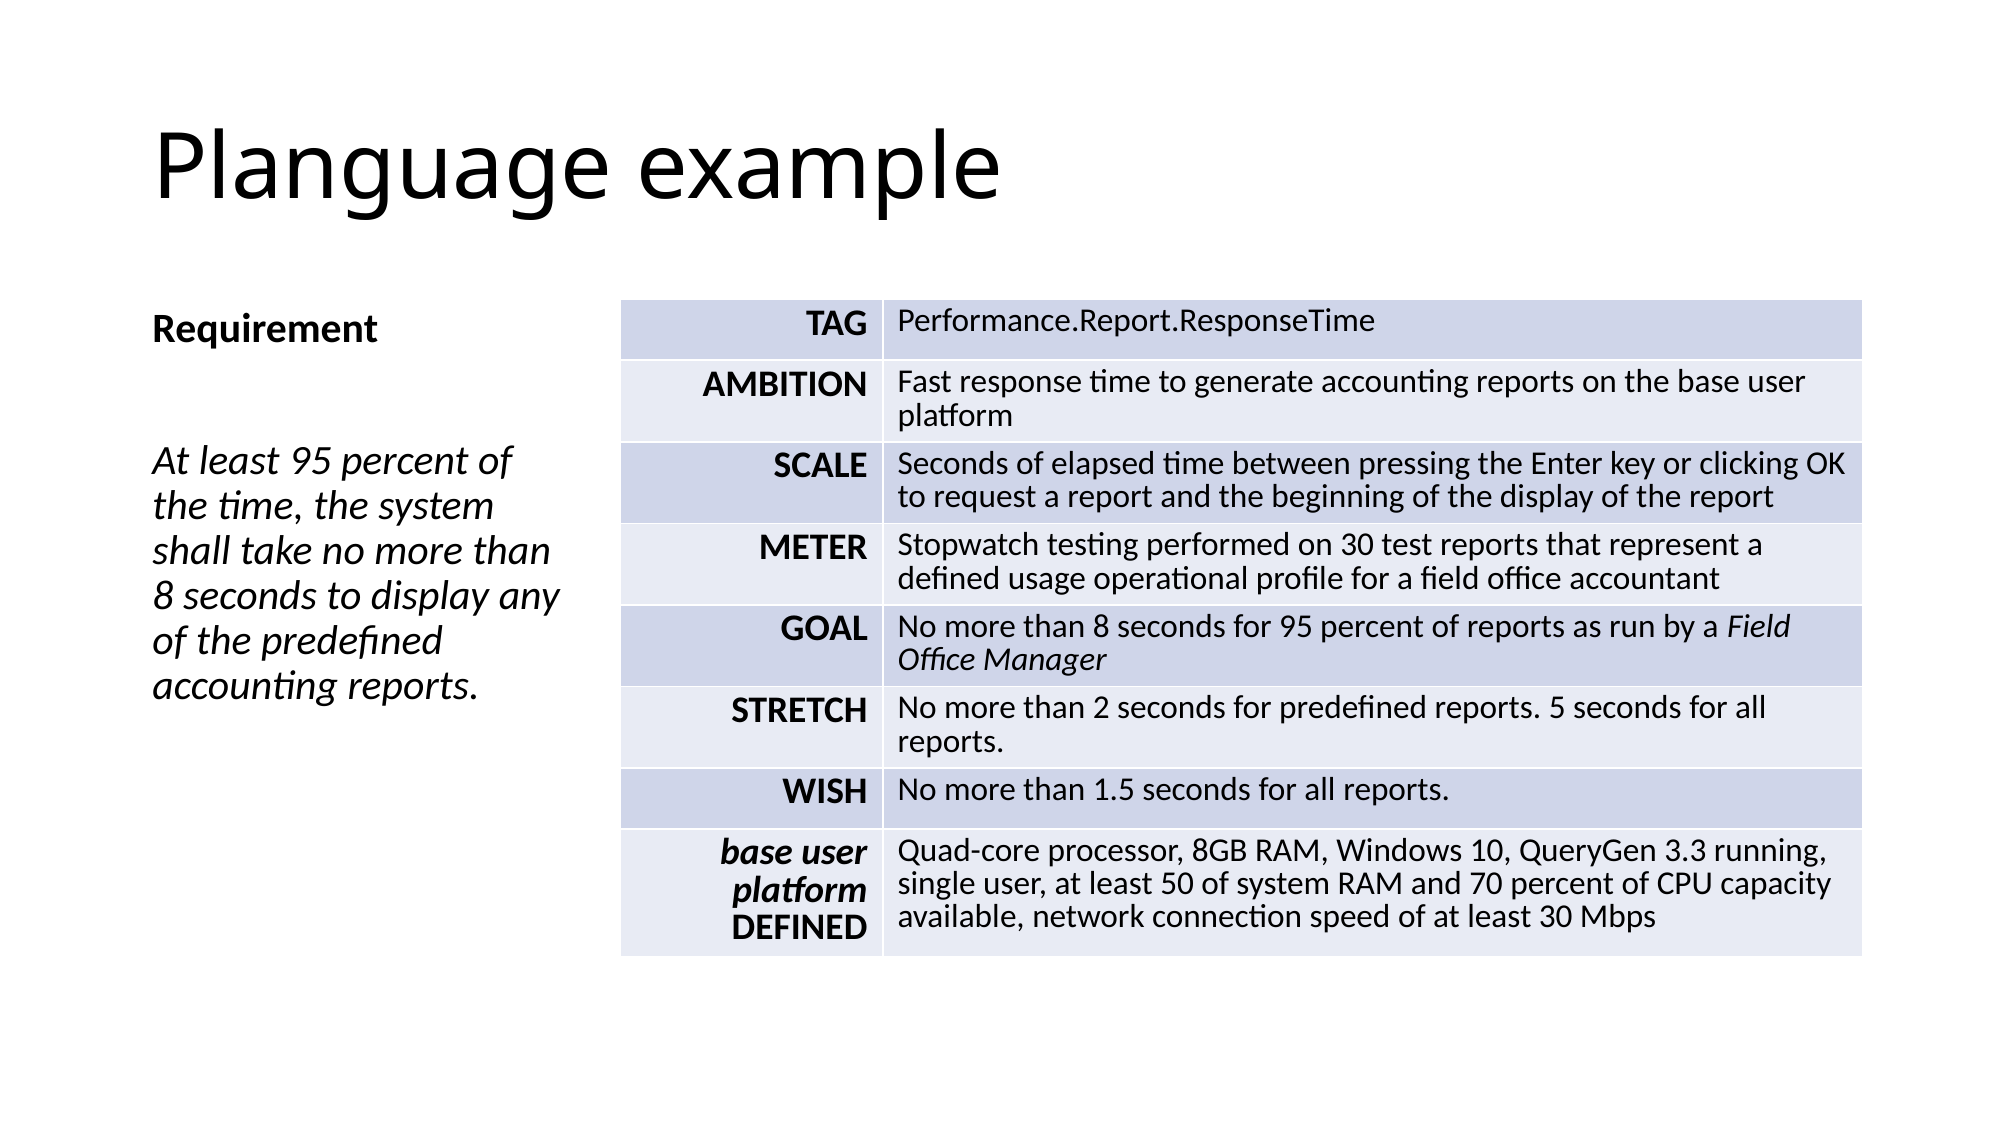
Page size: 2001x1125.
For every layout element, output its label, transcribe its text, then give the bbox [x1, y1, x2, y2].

table_header Performance.Report.ResponseTime [884, 300, 1862, 359]
table_cell WISH [621, 769, 882, 828]
table_cell Quad-core processor, 8GB RAM, Windows 10, QueryGen 3.3 running, single user, at least 50 of system RAM and 70 percent of CPU capacity available, network connection speed of at least 30 Mbps [884, 830, 1862, 956]
table_cell No more than 8 seconds for 95 percent of reports as run by a Field Office Manager [884, 606, 1862, 686]
table_cell base user platform DEFINED [621, 830, 882, 956]
table_cell SCALE [621, 443, 882, 523]
table_cell GOAL [621, 606, 882, 686]
table_cell METER [621, 524, 882, 604]
table_cell Stopwatch testing performed on 30 test reports that represent a defined usage operational profile for a field office accountant [884, 524, 1862, 604]
table_cell No more than 1.5 seconds for all reports. [884, 769, 1862, 828]
table_cell Fast response time to generate accounting reports on the base user platform [884, 361, 1862, 441]
table_cell STRETCH [621, 687, 882, 767]
list Requirement At least 95 percent of the time, the system shall take no more than 8 seconds to display any of the predefined accounting reports. [137, 299, 588, 1014]
table_header TAG [621, 300, 882, 359]
table_cell AMBITION [621, 361, 882, 441]
table_cell No more than 2 seconds for predefined reports. 5 seconds for all reports. [884, 687, 1862, 767]
title Planguage example [137, 59, 1863, 278]
table_cell Seconds of elapsed time between pressing the Enter key or clicking OK to request a report and the beginning of the display of the report [884, 443, 1862, 523]
